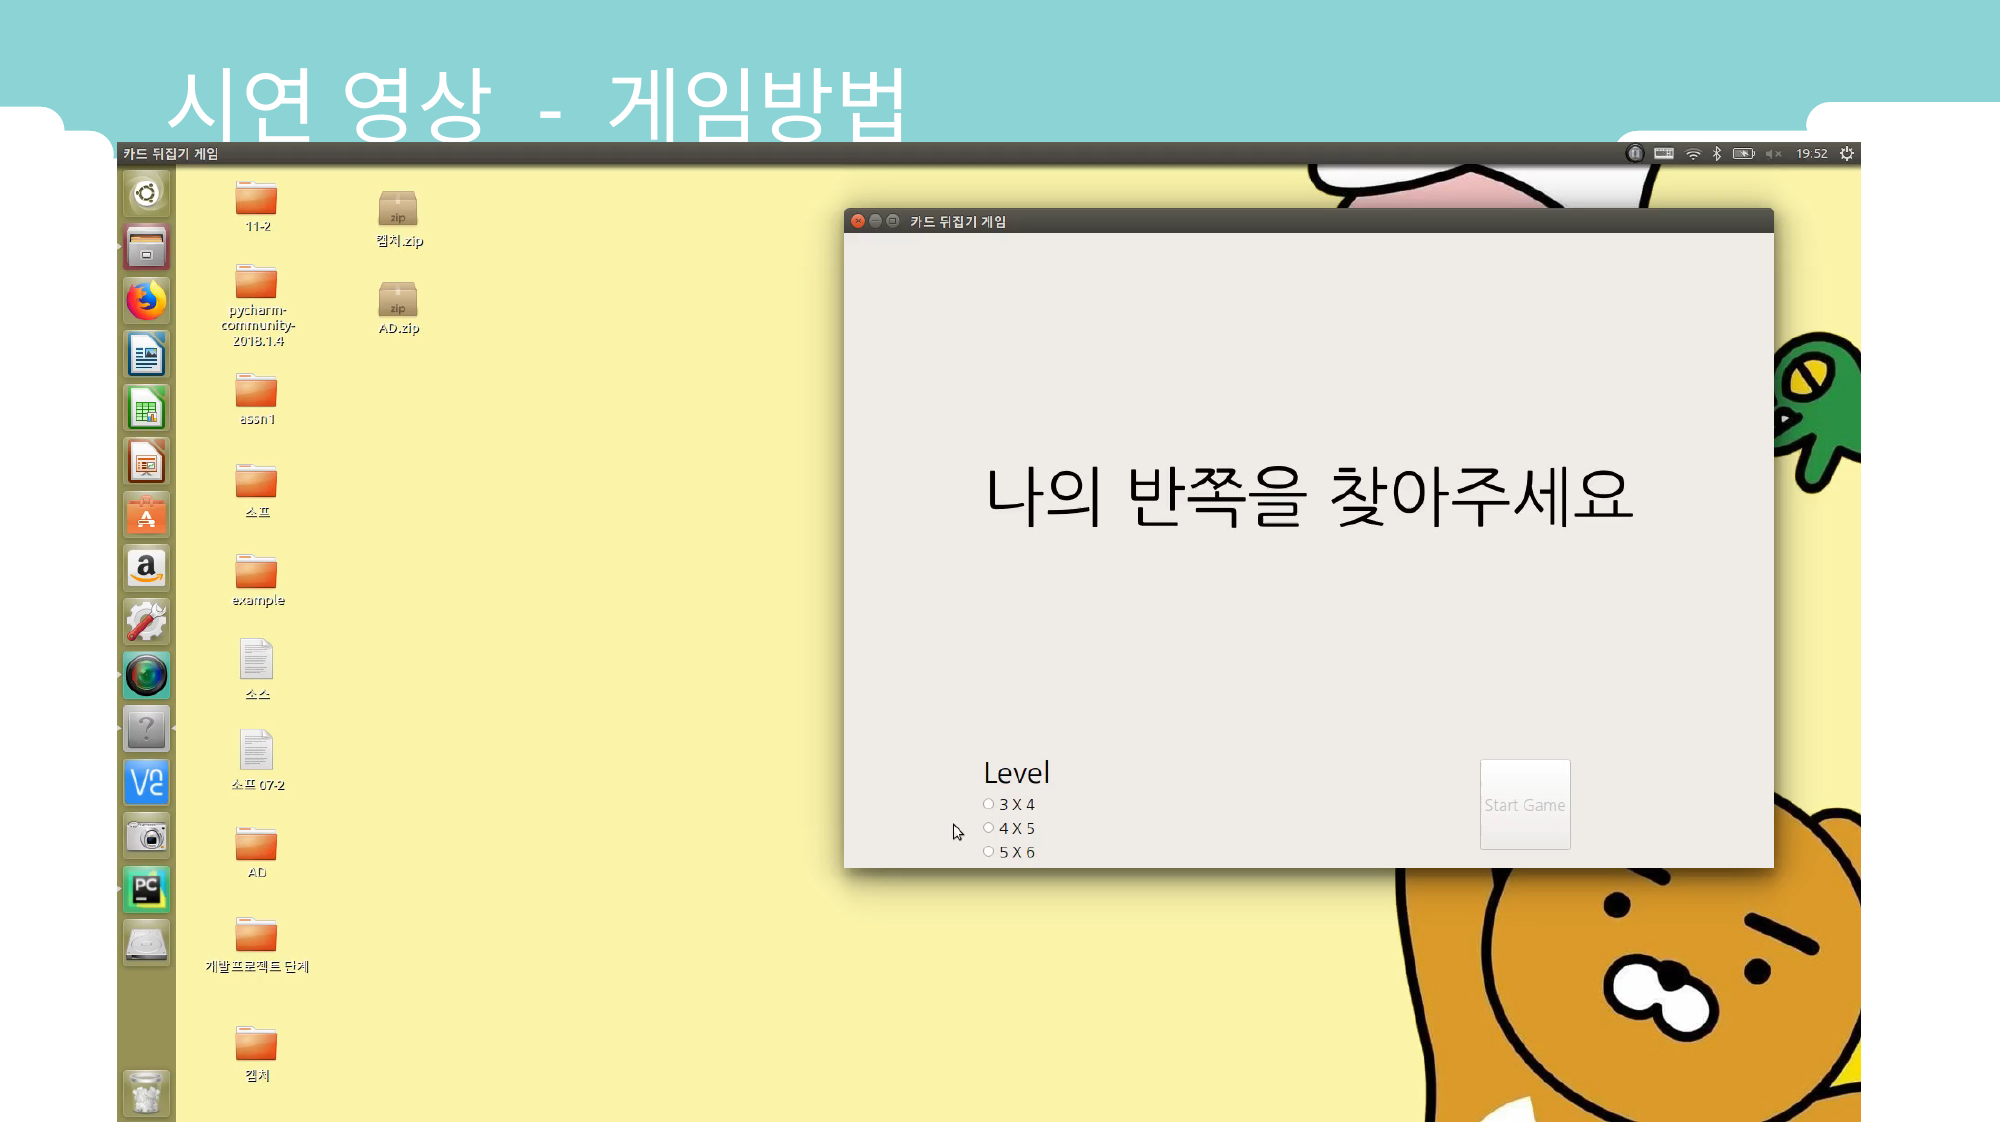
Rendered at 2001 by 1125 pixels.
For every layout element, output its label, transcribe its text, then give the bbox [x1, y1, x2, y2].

text_box 시연 영상 - 게임방법 [0, 0, 2000, 160]
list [116, 141, 1862, 1123]
